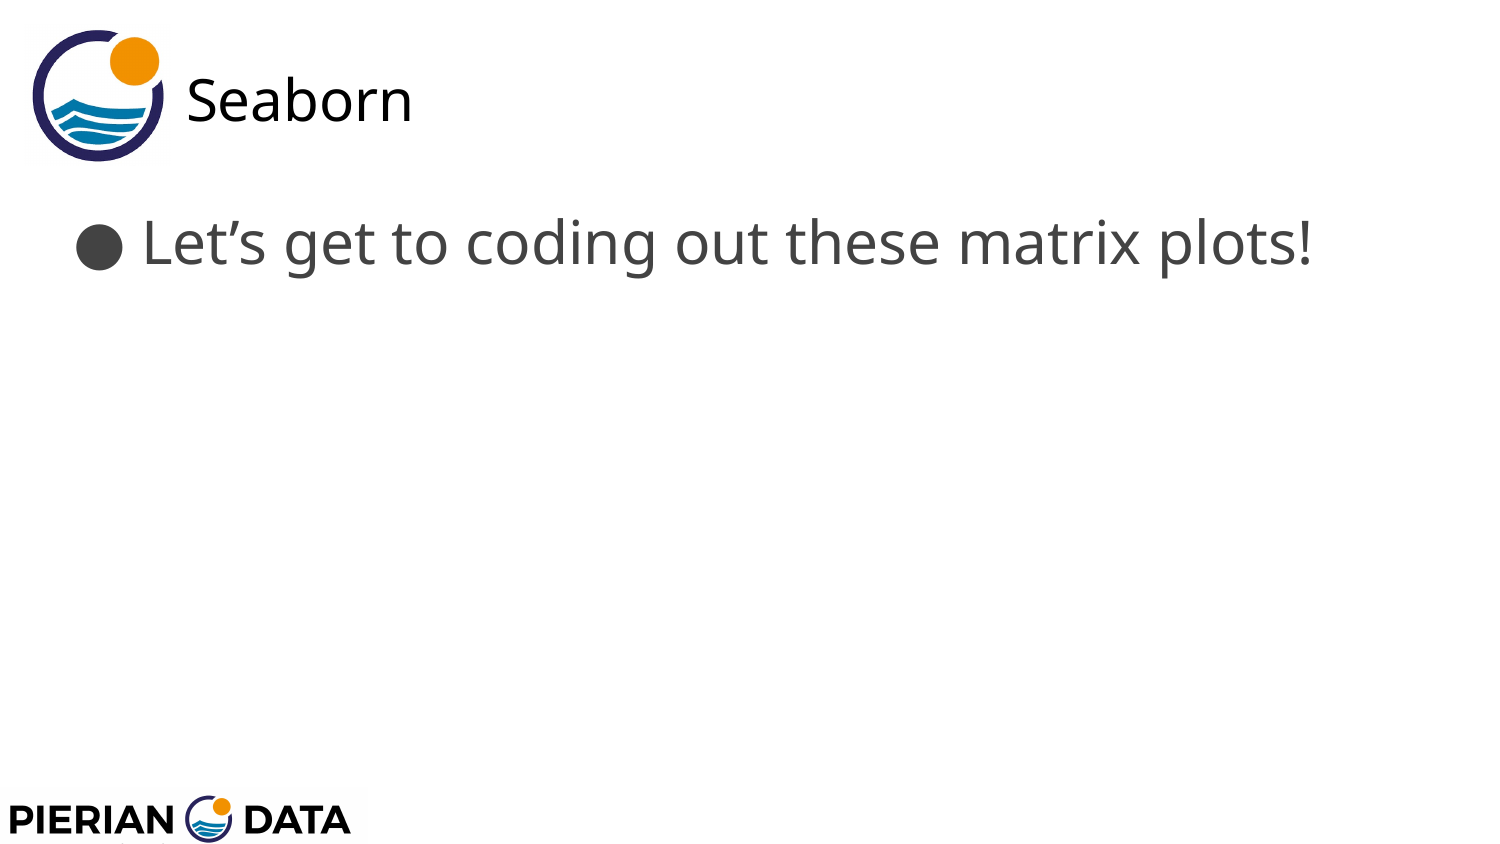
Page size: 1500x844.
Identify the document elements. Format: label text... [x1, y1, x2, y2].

title Seaborn [176, 48, 1449, 143]
picture [0, 787, 368, 844]
list Let’s get to coding out these matrix plots! [51, 189, 1476, 750]
picture [24, 24, 172, 167]
